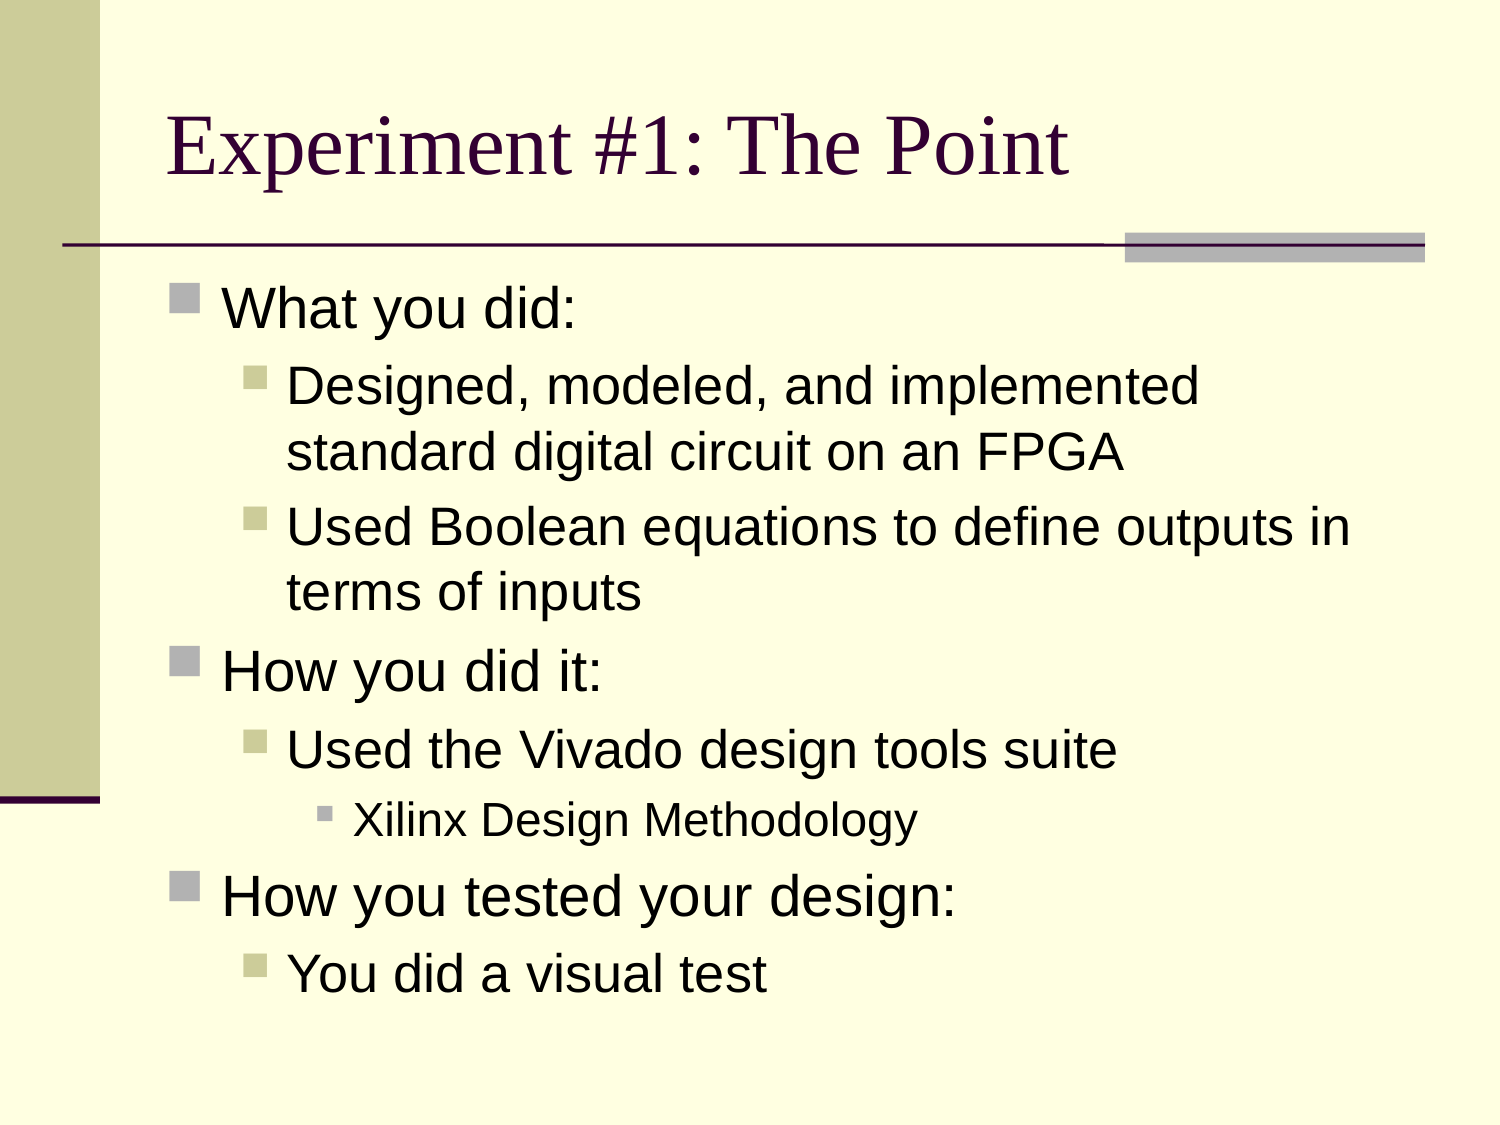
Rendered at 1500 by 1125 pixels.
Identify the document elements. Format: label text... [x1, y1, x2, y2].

list What you did: Designed, modeled, and implemented standard digital circuit on an FPGA Used Boolean equations to define outputs in terms of inputs How you did it: Used the Vivado design tools suite Xilinx Design Methodology How you tested your design: You did a visual test [150, 262, 1425, 1006]
title Experiment #1: The Point [150, 45, 1425, 234]
